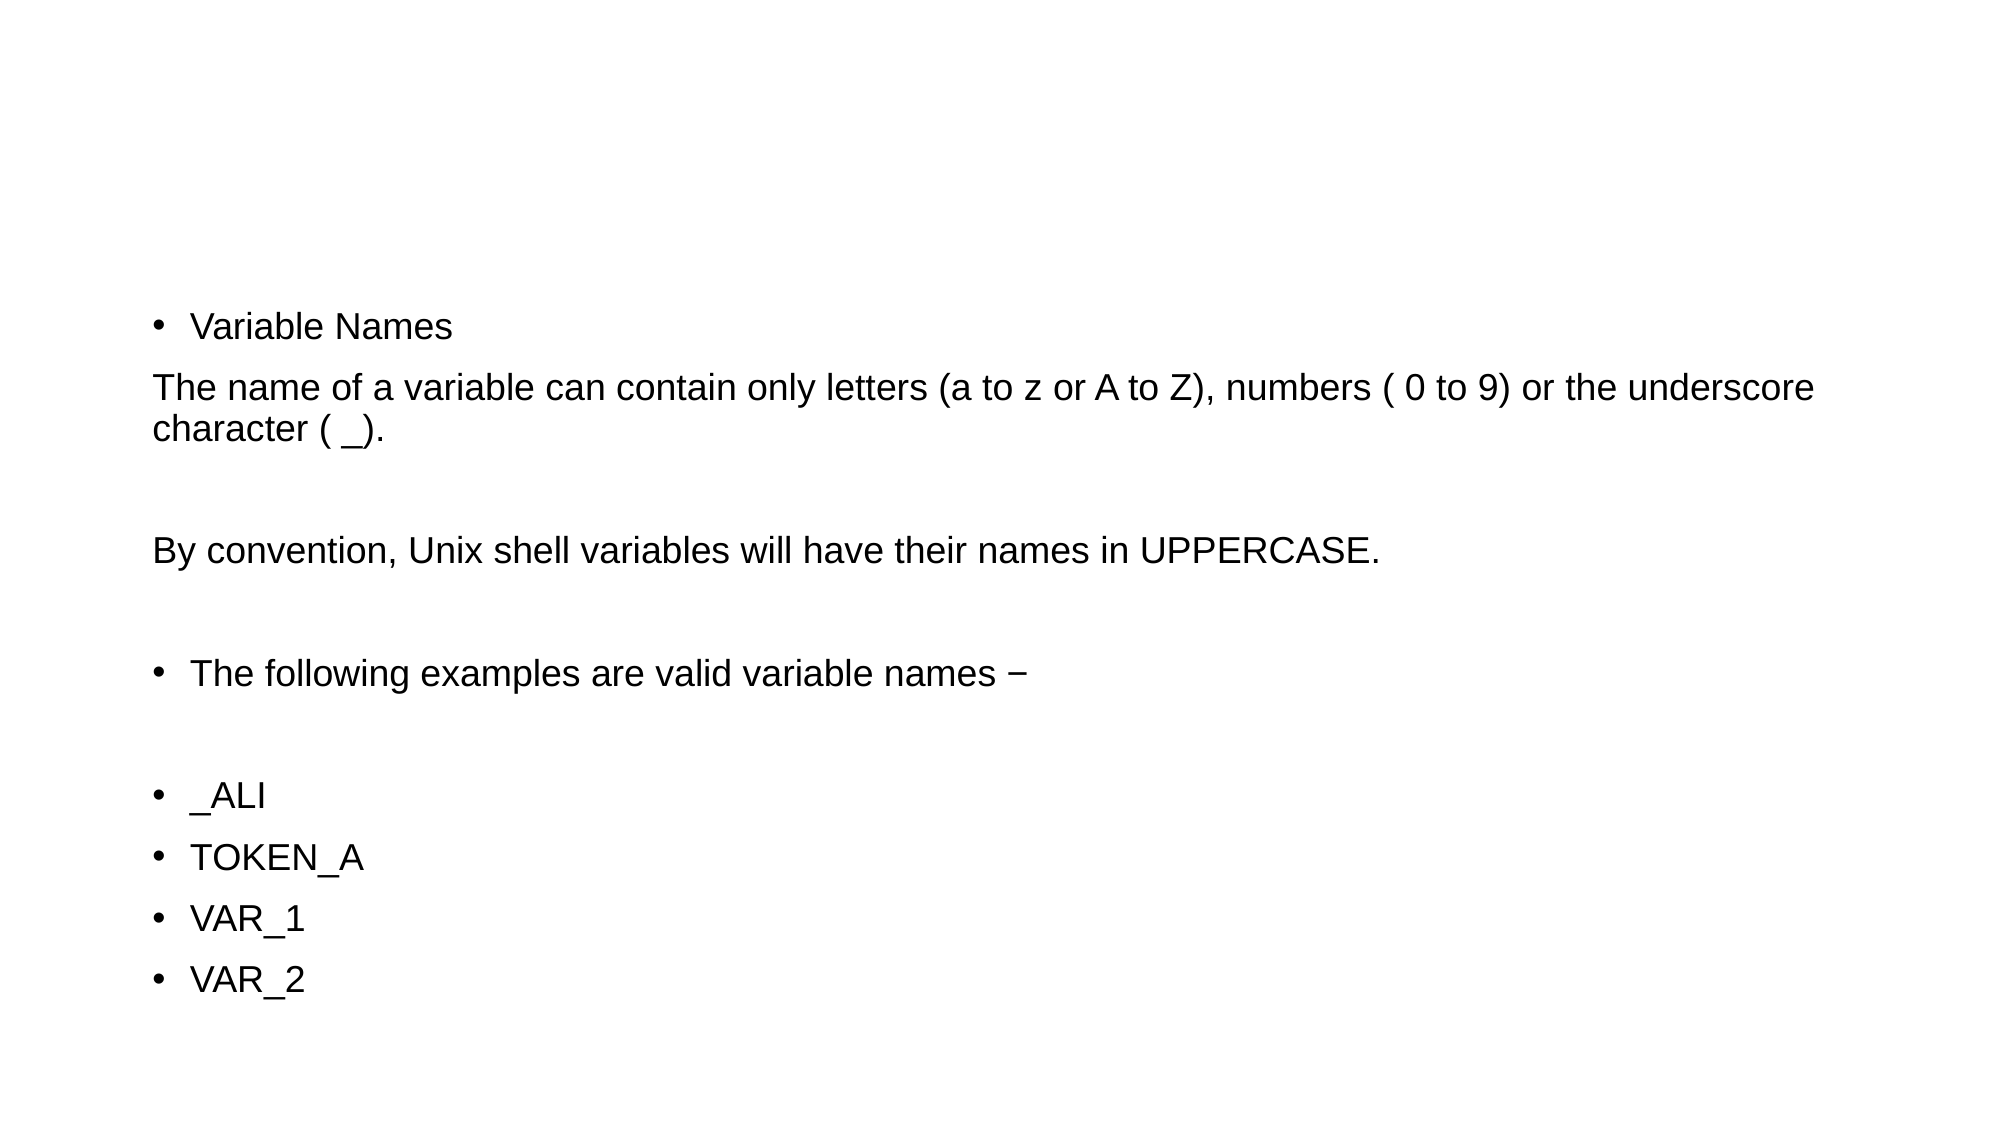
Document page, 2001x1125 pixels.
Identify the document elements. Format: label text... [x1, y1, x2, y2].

list Variable Names The name of a variable can contain only letters (a to z or A to Z), numbers ( 0 to 9) or the underscore character ( _). By convention, Unix shell variables will have their names in UPPERCASE. The following examples are valid variable names − _ALI TOKEN_A VAR_1 VAR_2 [137, 299, 1863, 1014]
